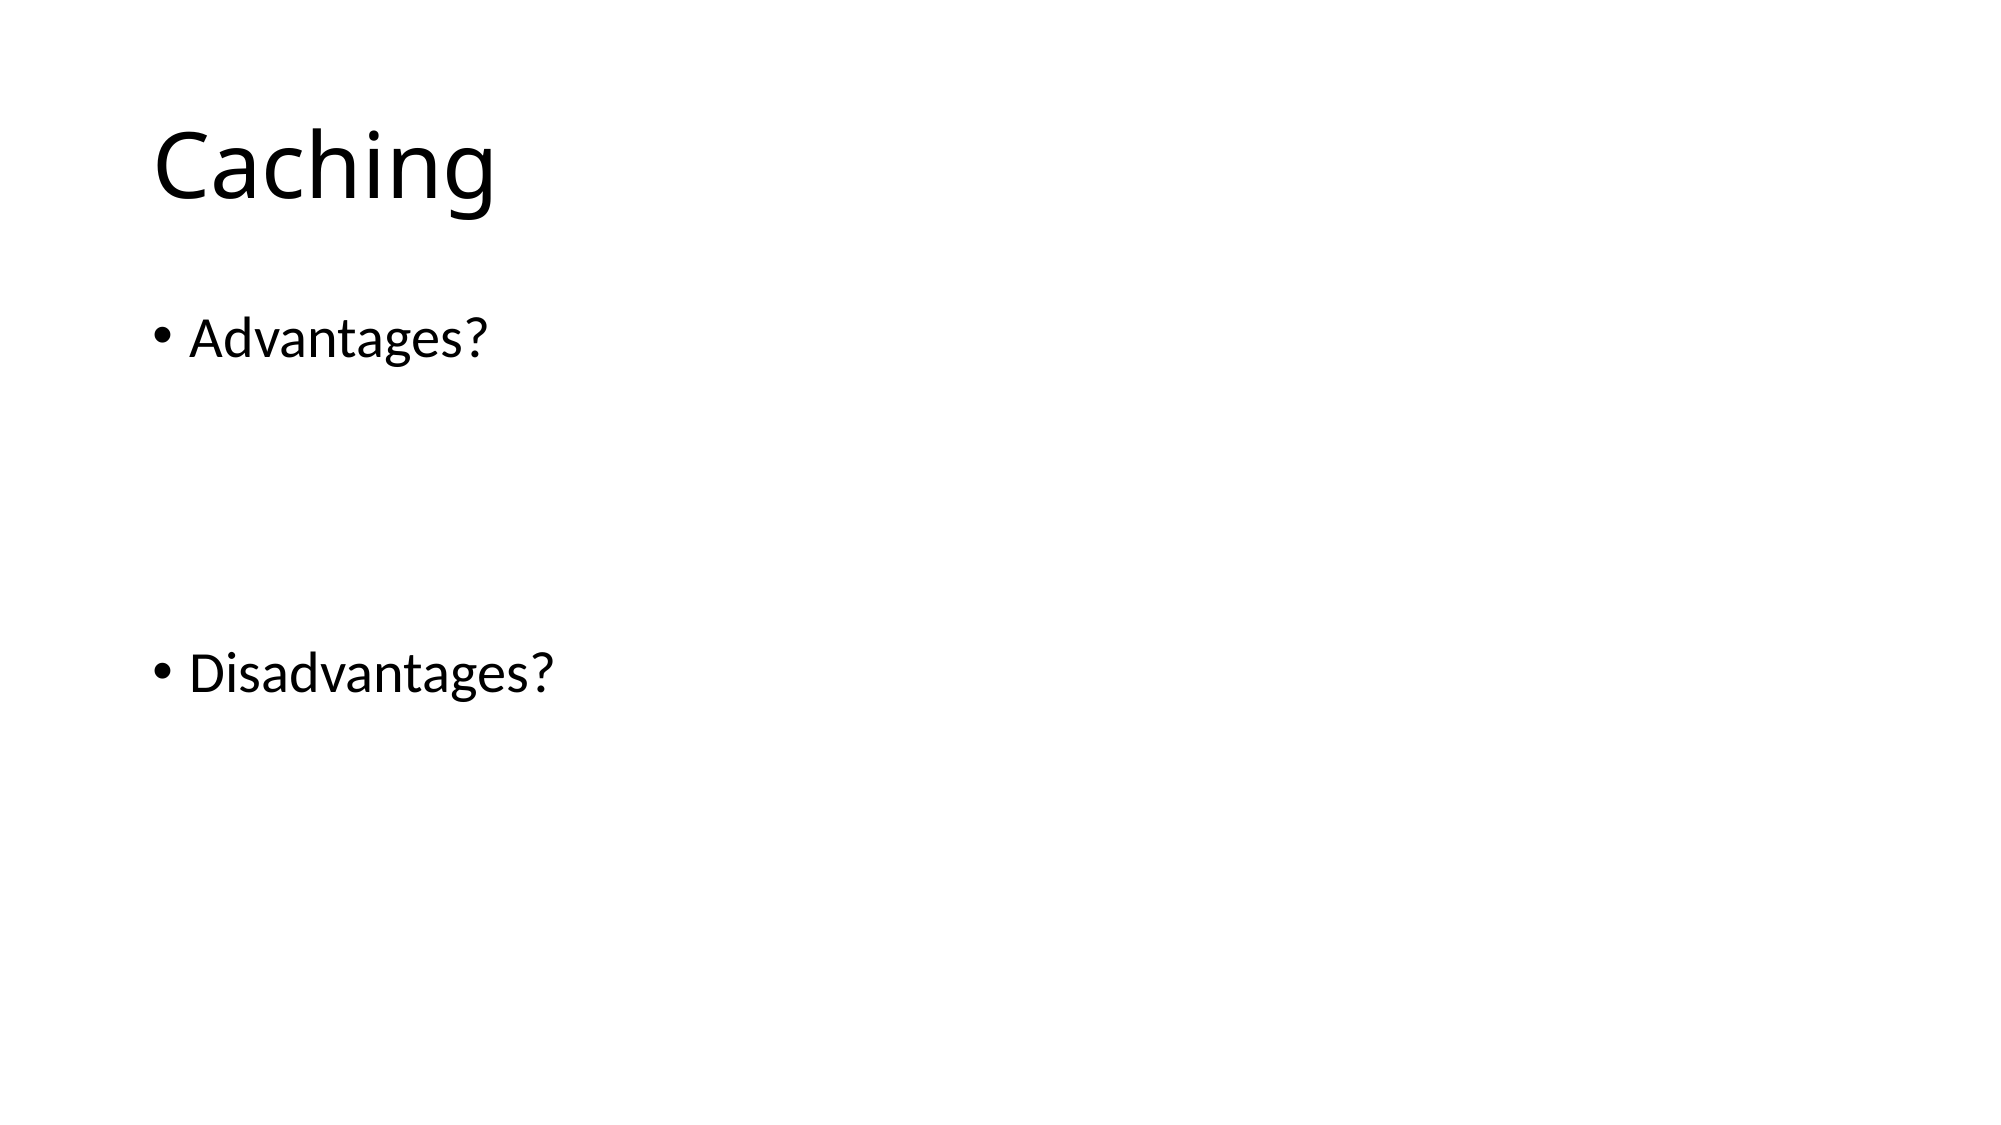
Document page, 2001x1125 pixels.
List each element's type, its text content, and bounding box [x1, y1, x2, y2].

list Advantages? Disadvantages? [137, 299, 1863, 1014]
title Caching [137, 59, 1863, 278]
